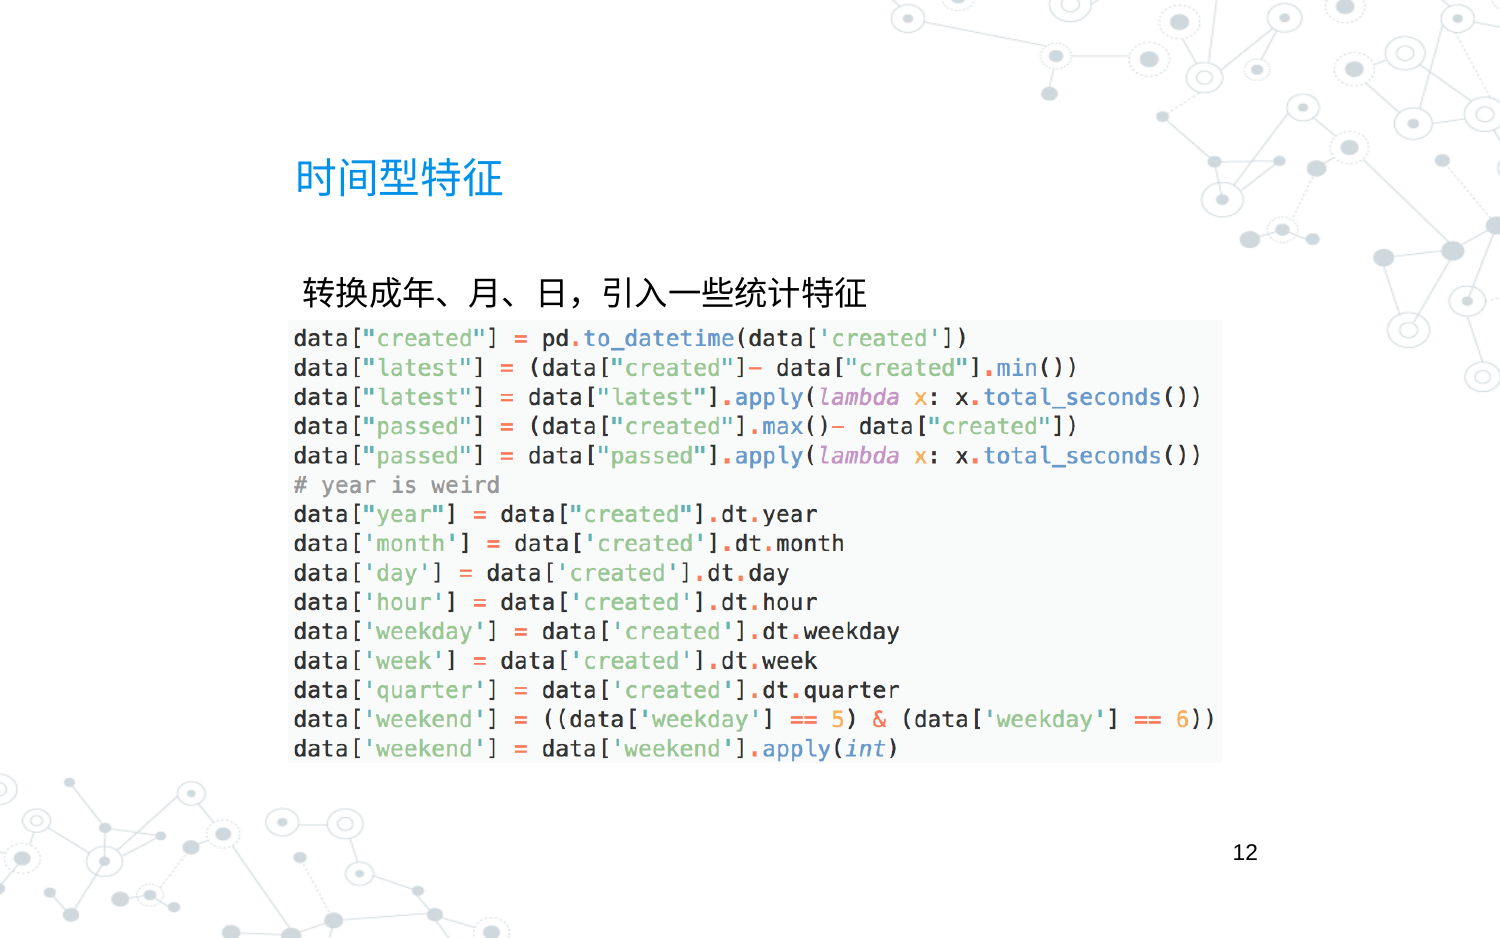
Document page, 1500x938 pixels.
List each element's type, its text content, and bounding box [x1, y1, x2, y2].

slide_number 12 [1221, 826, 1289, 891]
title 时间型特征 [284, 97, 1216, 213]
picture [0, 0, 1500, 938]
text_box 转换成年、月、日，引入一些统计特征 [287, 265, 883, 320]
